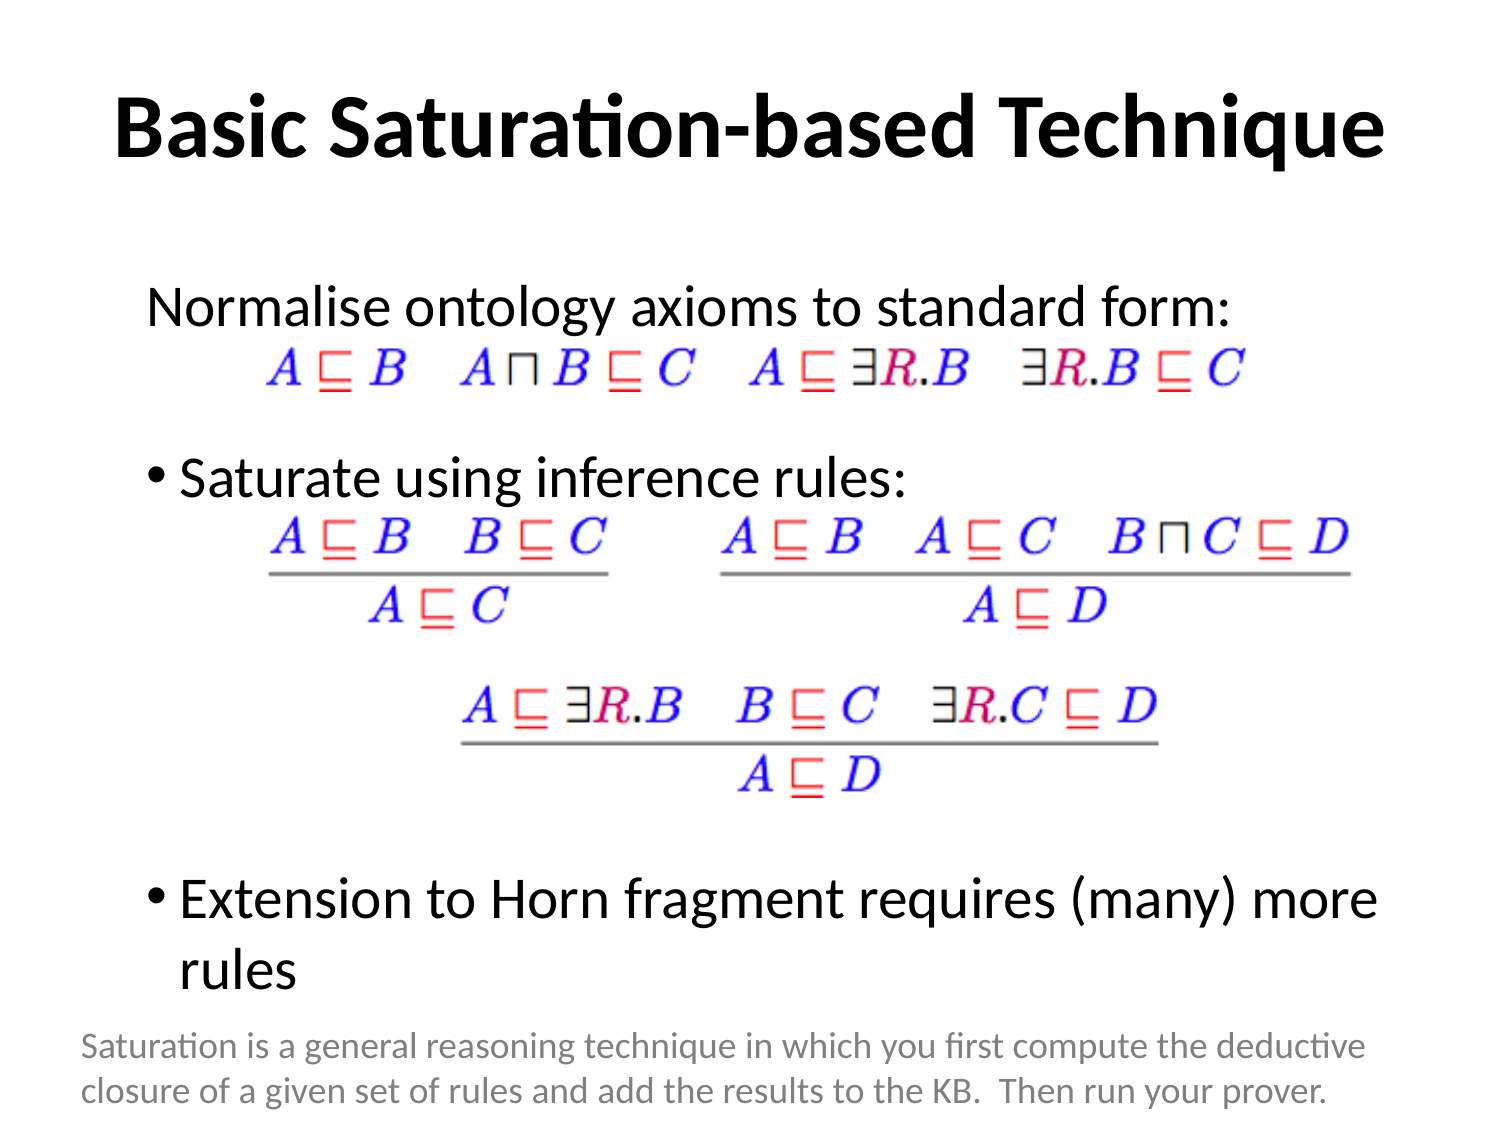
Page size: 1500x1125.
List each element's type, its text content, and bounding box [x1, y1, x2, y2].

list Normalise ontology axioms to standard form: Saturate using inference rules: Extension to Horn fragment requires (many) more rules [130, 259, 1471, 1012]
title Basic Saturation-based Technique [66, 55, 1437, 186]
text_box Saturation is a general reasoning technique in which you first compute the deductive closure of a given set of rules and add the results to the KB. Then run your prover. [66, 1013, 1466, 1118]
picture [266, 514, 1355, 799]
picture [265, 347, 1248, 392]
